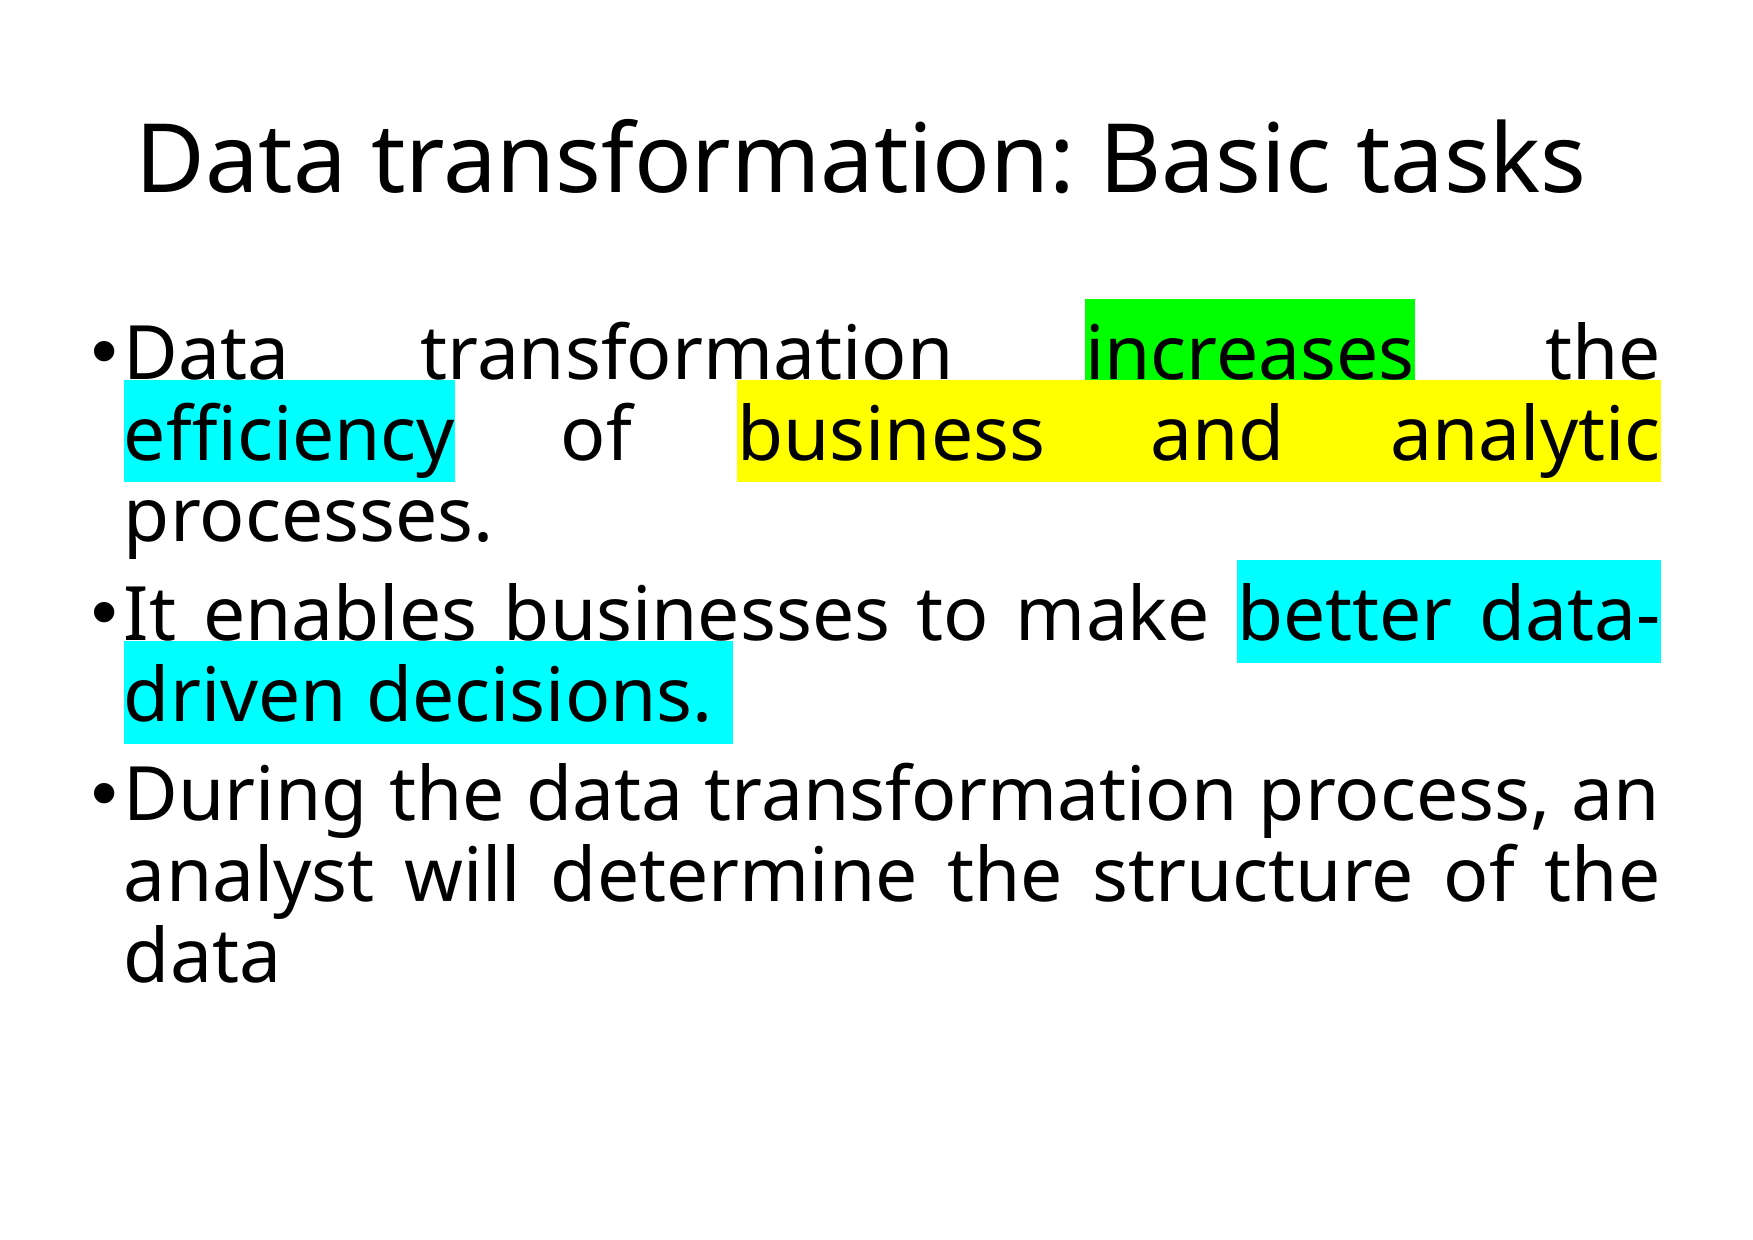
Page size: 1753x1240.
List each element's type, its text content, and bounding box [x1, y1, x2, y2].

title Data transformation: Basic tasks [120, 66, 1632, 258]
list Data transformation increases the efficiency of business and analytic processes. It enables businesses to make better data-driven decisions. During the data transformation process, an analyst will determine the structure of the data [76, 307, 1676, 1083]
